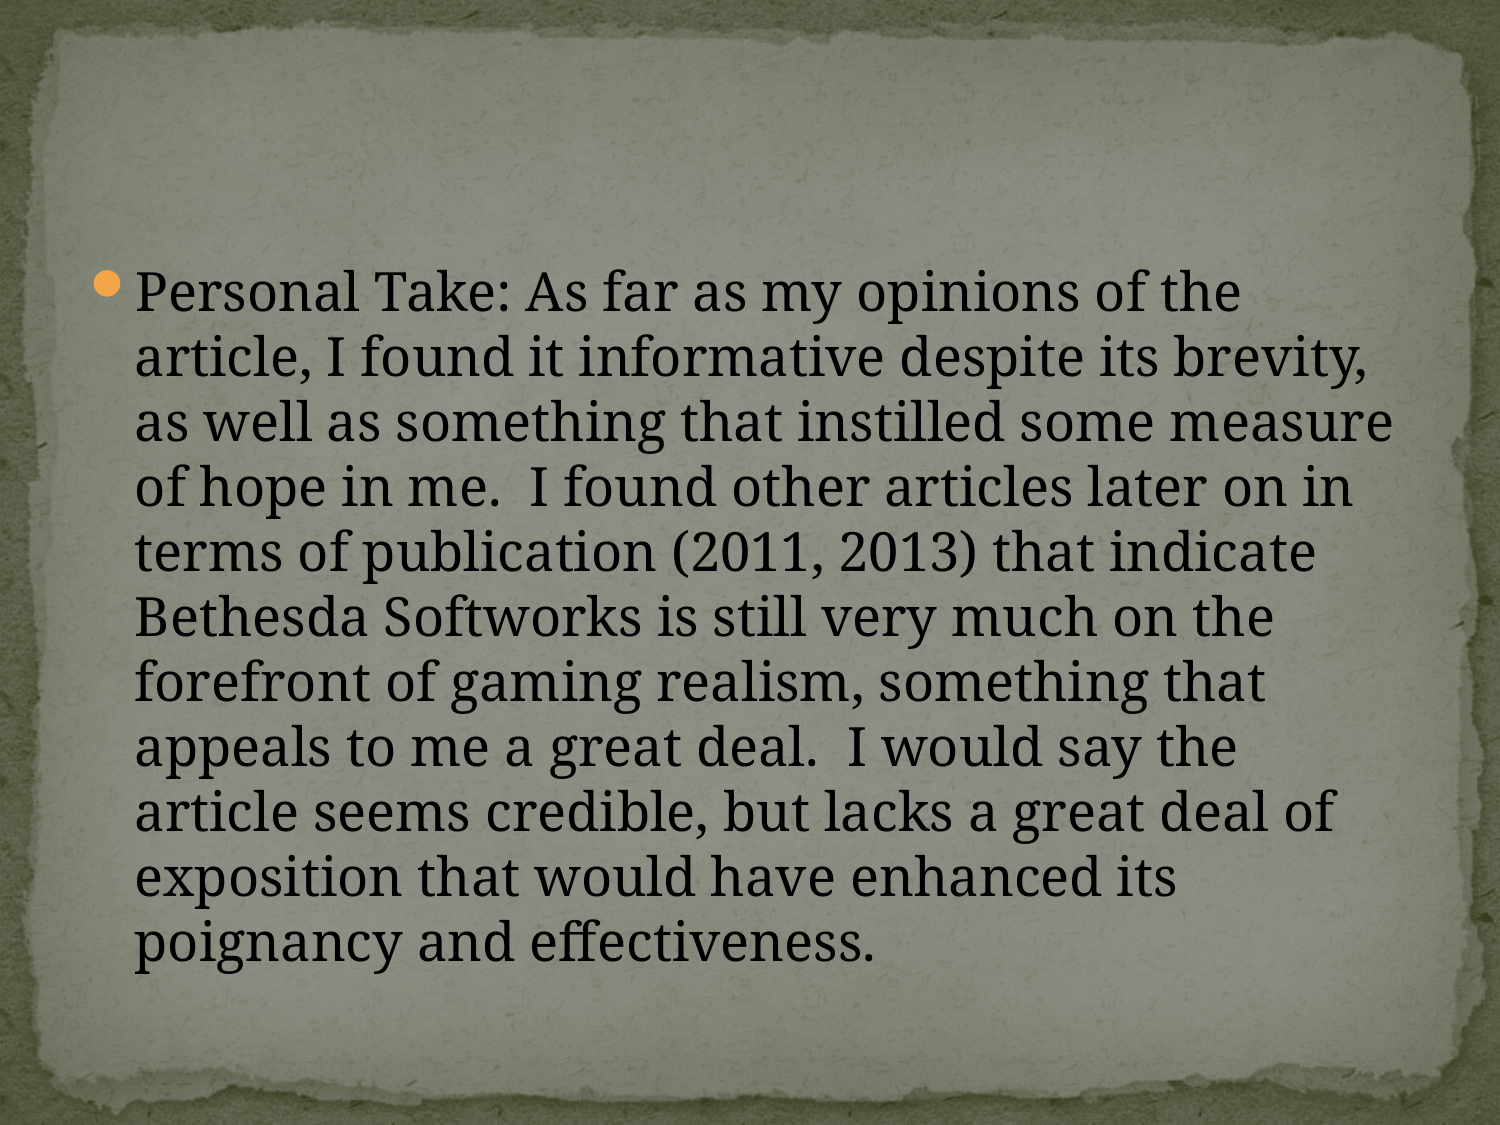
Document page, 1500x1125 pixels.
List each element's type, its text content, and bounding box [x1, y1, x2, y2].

list Personal Take: As far as my opinions of the article, I found it informative despite its brevity, as well as something that instilled some measure of hope in me. I found other articles later on in terms of publication (2011, 2013) that indicate Bethesda Softworks is still very much on the forefront of gaming realism, something that appeals to me a great deal. I would say the article seems credible, but lacks a great deal of exposition that would have enhanced its poignancy and effectiveness. [75, 249, 1425, 1000]
